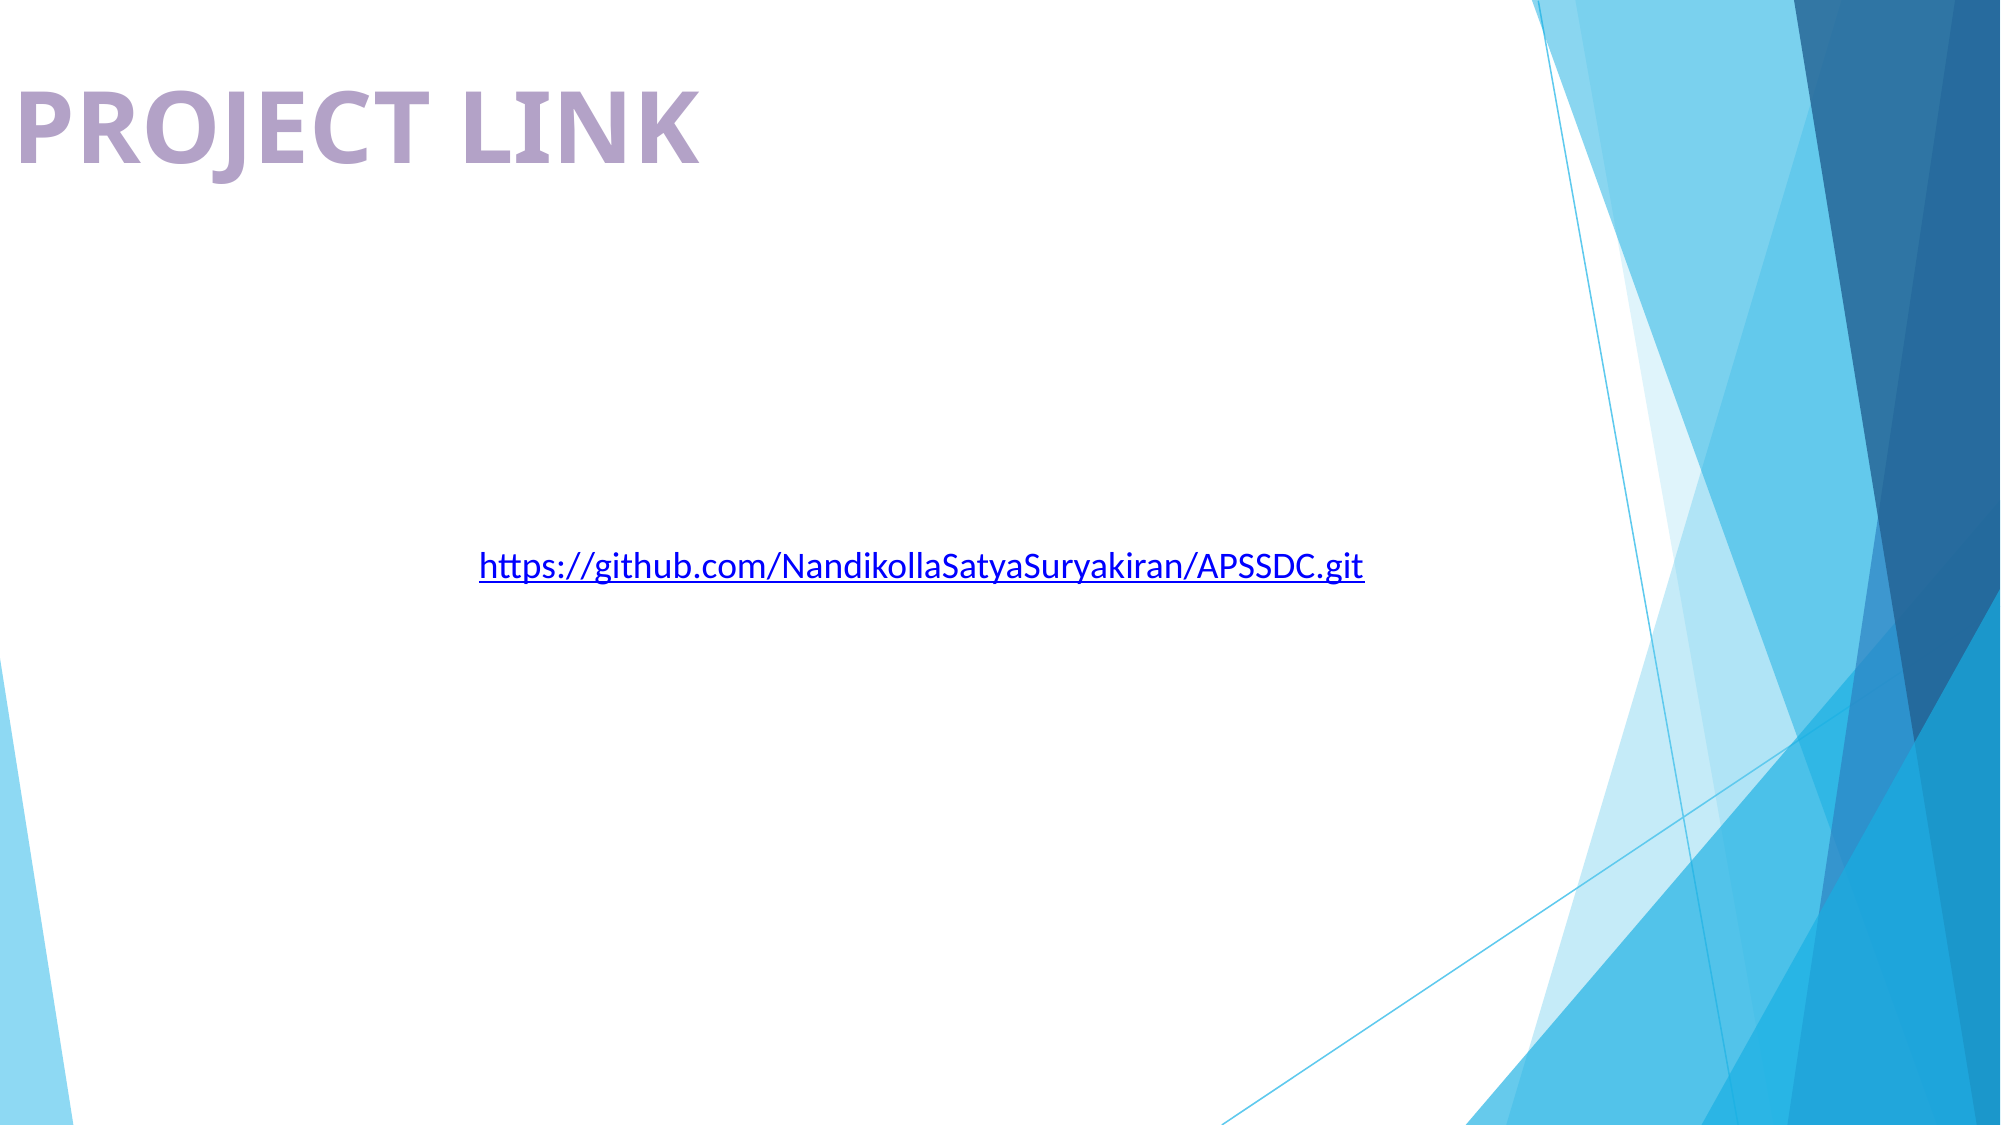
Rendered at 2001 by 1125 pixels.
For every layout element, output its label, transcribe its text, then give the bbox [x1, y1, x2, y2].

title PROJECT LINK [12, 63, 1877, 188]
text_box https://github.com/NandikollaSatyaSuryakiran/APSSDC.git [464, 533, 1490, 594]
